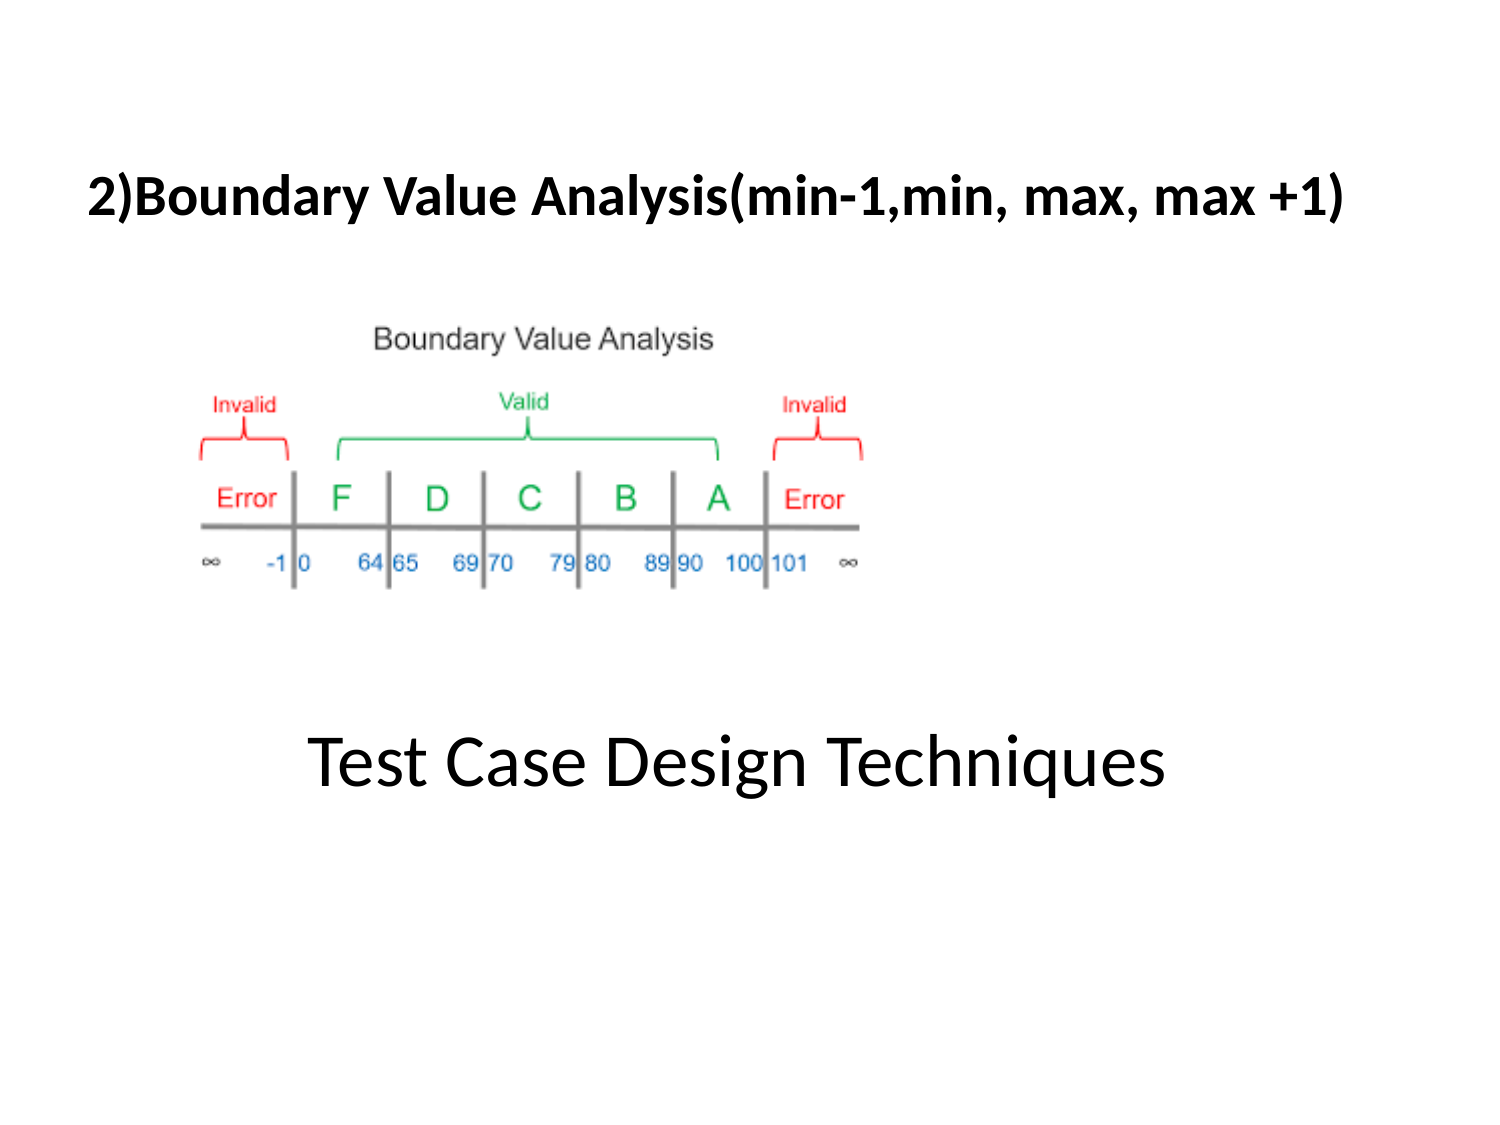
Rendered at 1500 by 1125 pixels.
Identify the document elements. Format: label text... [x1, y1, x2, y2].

picture [187, 312, 883, 606]
text_box 2)Boundary Value Analysis(min-1,min, max, max +1) [50, 149, 1450, 235]
title Test Case Design Techniques [62, 687, 1413, 825]
